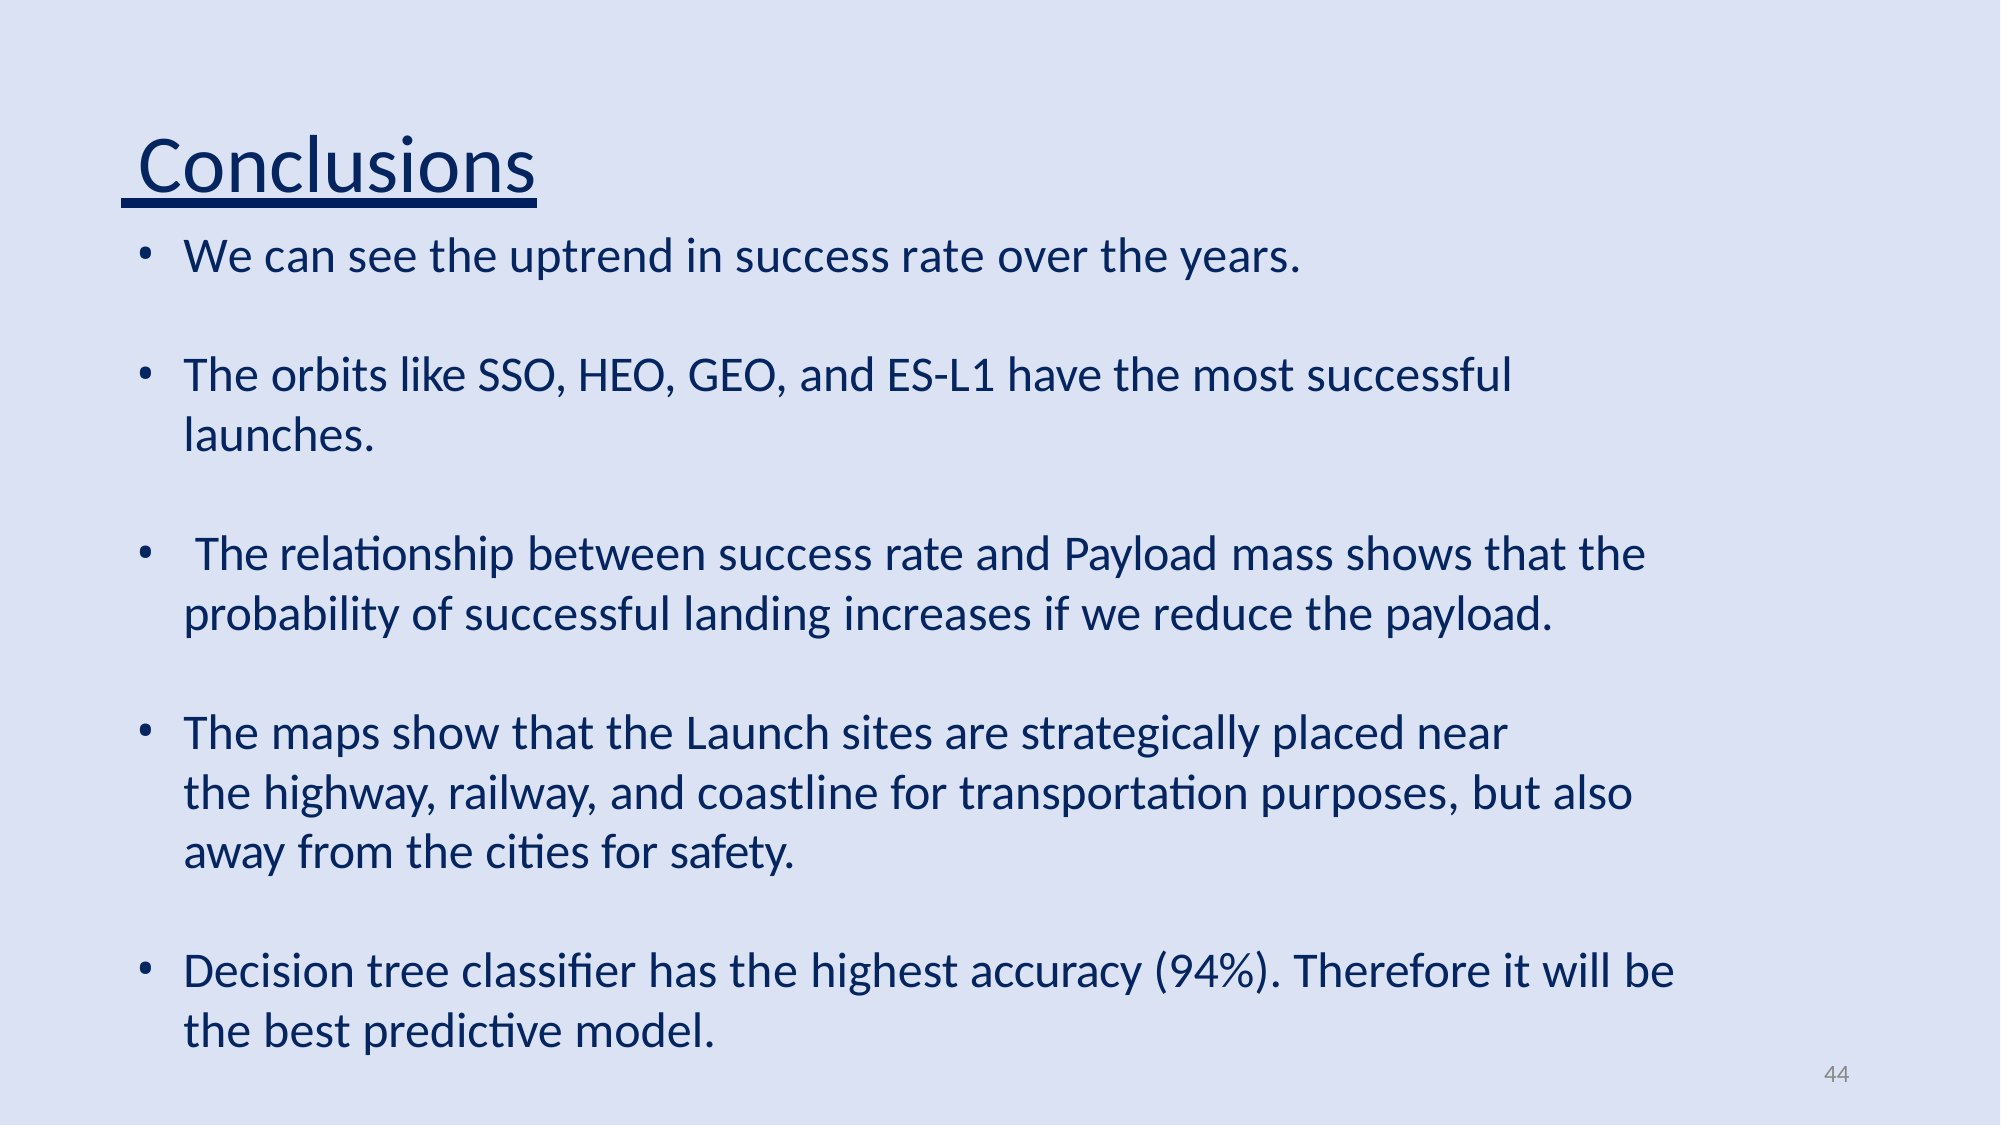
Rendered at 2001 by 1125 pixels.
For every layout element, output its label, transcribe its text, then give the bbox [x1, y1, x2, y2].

title Conclusions [118, 107, 1831, 298]
text_box We can see the uptrend in success rate over the years. The orbits like SSO, HEO, GEO, and ES-L1 have the most successful launches. The relationship between success rate and Payload mass shows that the probability of successful landing increases if we reduce the payload. The maps show that the Launch sites are strategically placed near the highway, railway, and coastline for transportation purposes, but also away from the cities for safety. Decision tree classifier has the highest accuracy (94%). Therefore it will be the best predictive model. [134, 220, 1711, 1057]
slide_number 44 [1817, 1056, 1856, 1125]
